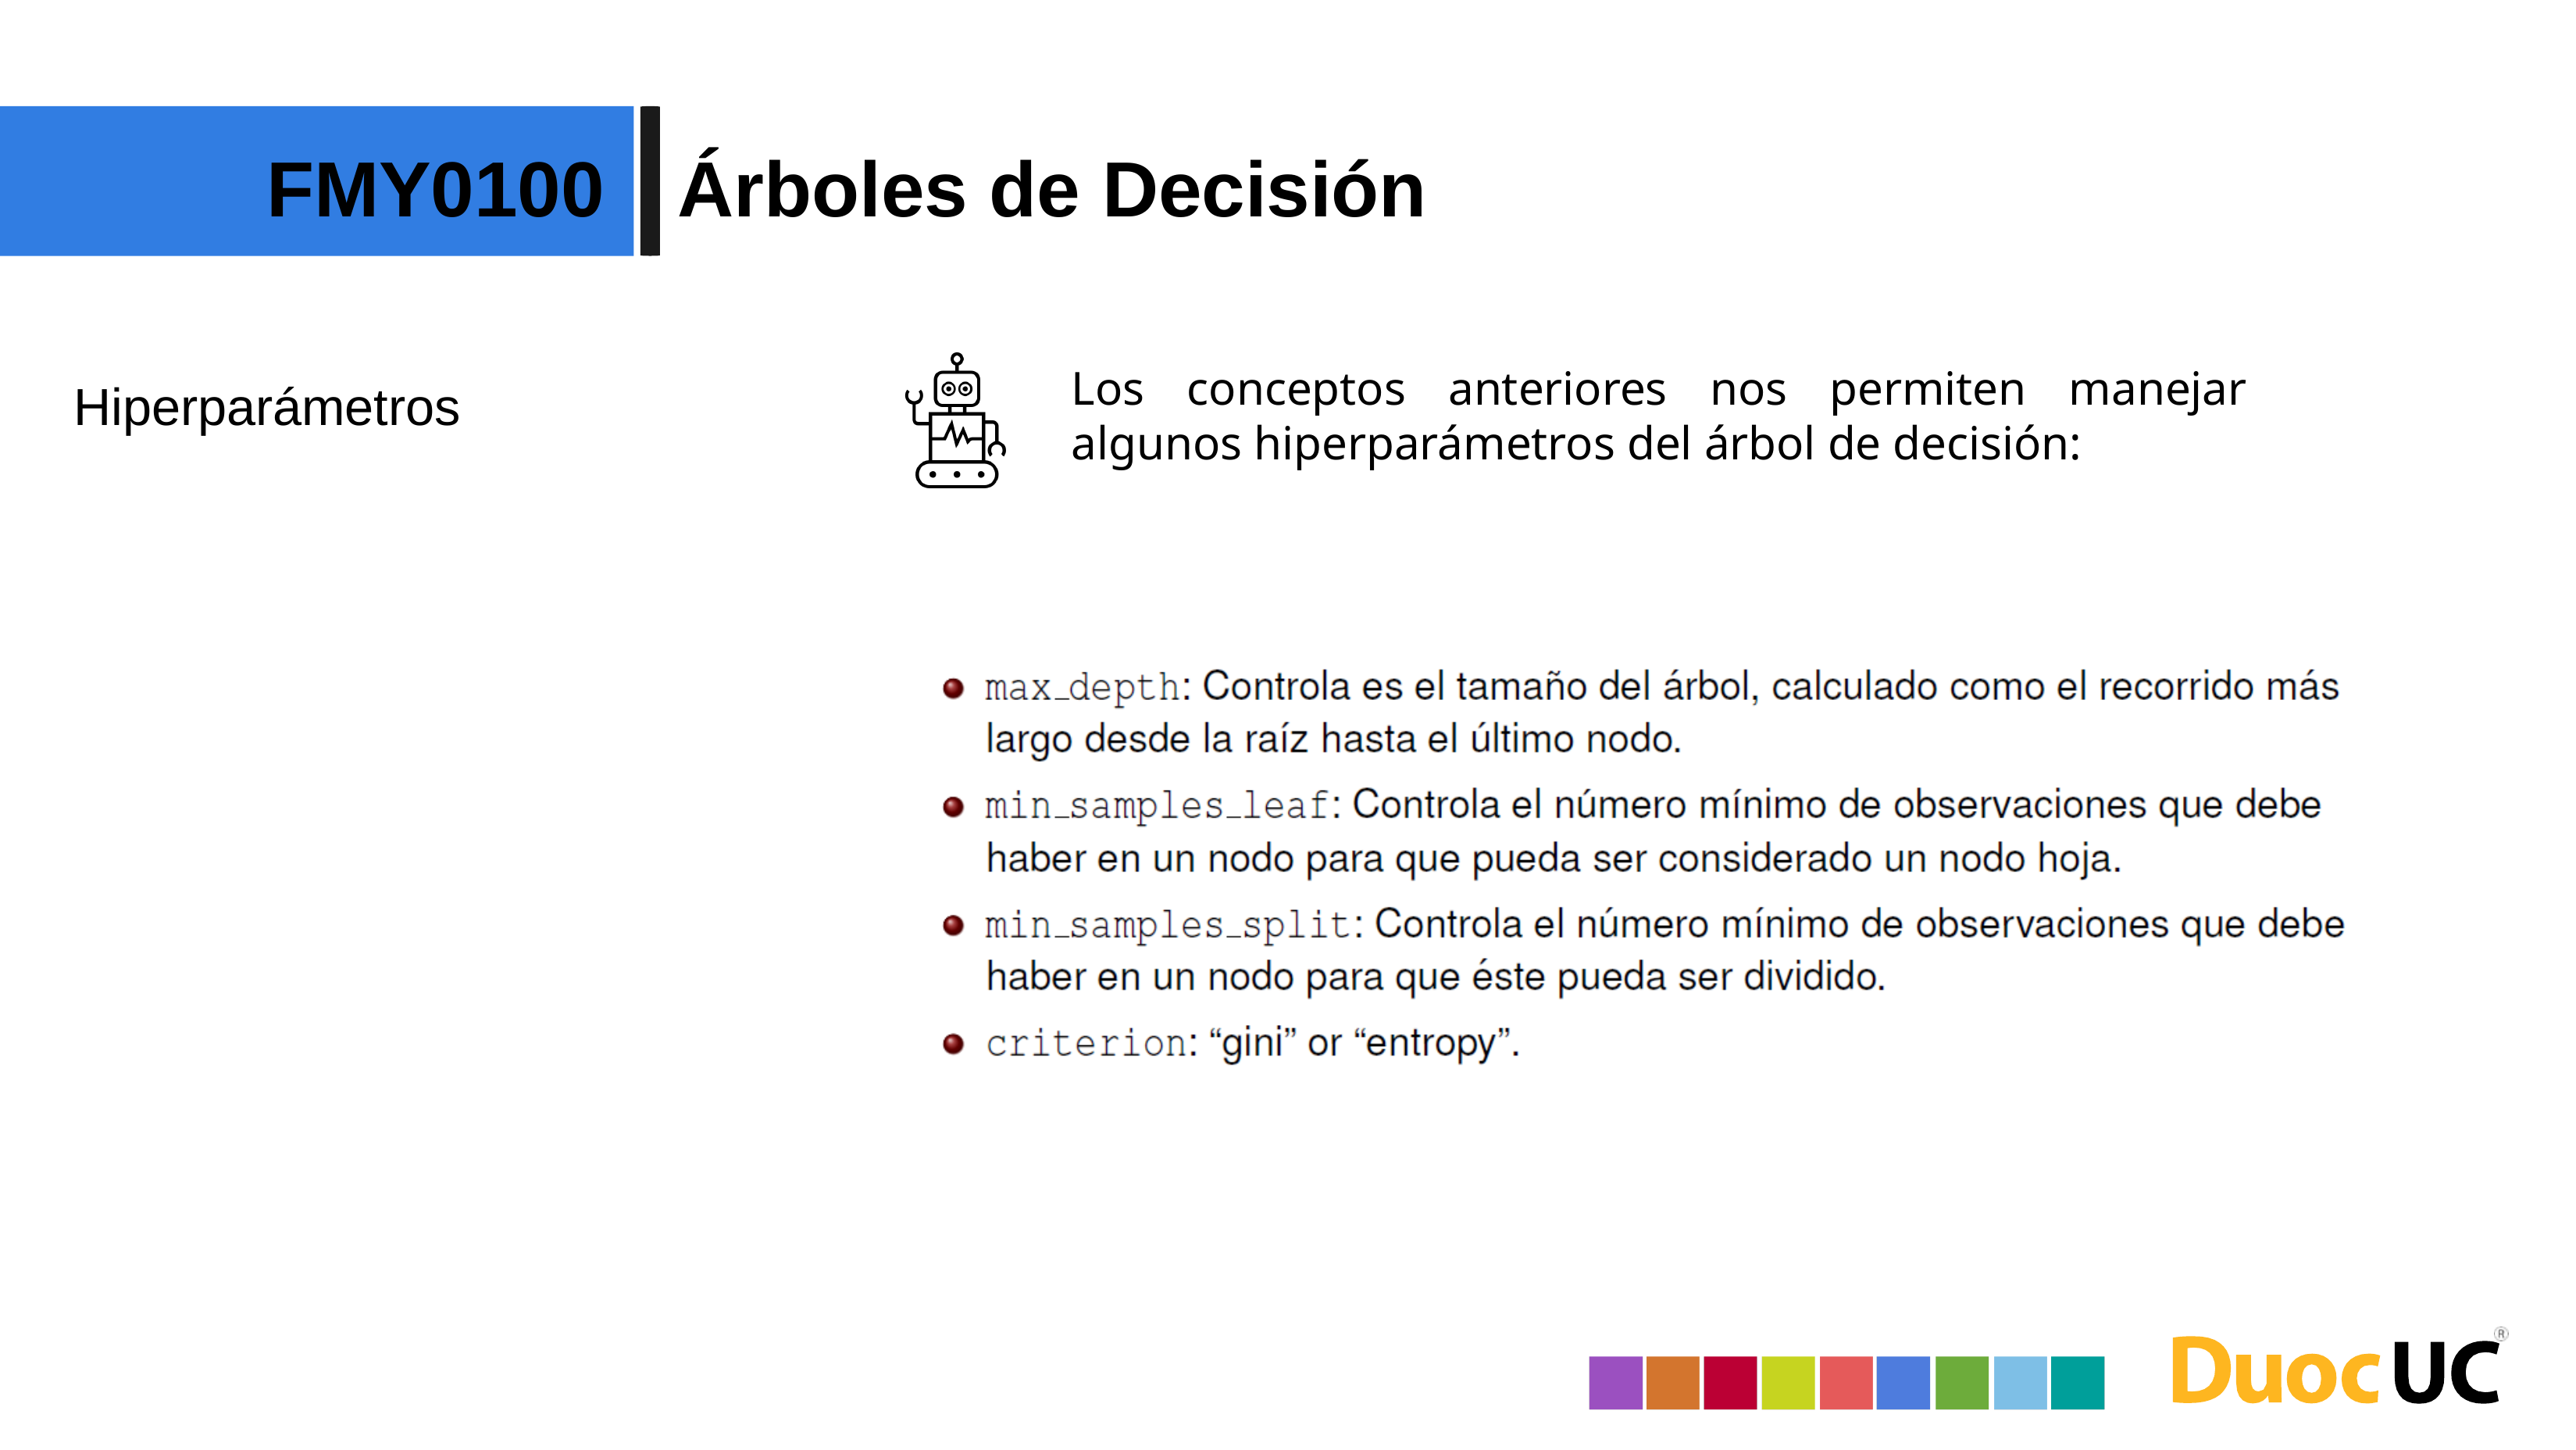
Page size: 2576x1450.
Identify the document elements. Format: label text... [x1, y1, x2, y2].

list Árboles de Decisión [677, 138, 1971, 234]
picture [916, 646, 2371, 1103]
picture [2494, 1327, 2509, 1341]
list Hiperparámetros [73, 373, 712, 437]
picture [1579, 1327, 2121, 1434]
list FMY0100 [67, 138, 605, 234]
picture [877, 342, 1036, 502]
text_box Los conceptos anteriores nos permiten manejar algunos hiperparámetros del árbol de decisión: [1065, 347, 2248, 470]
